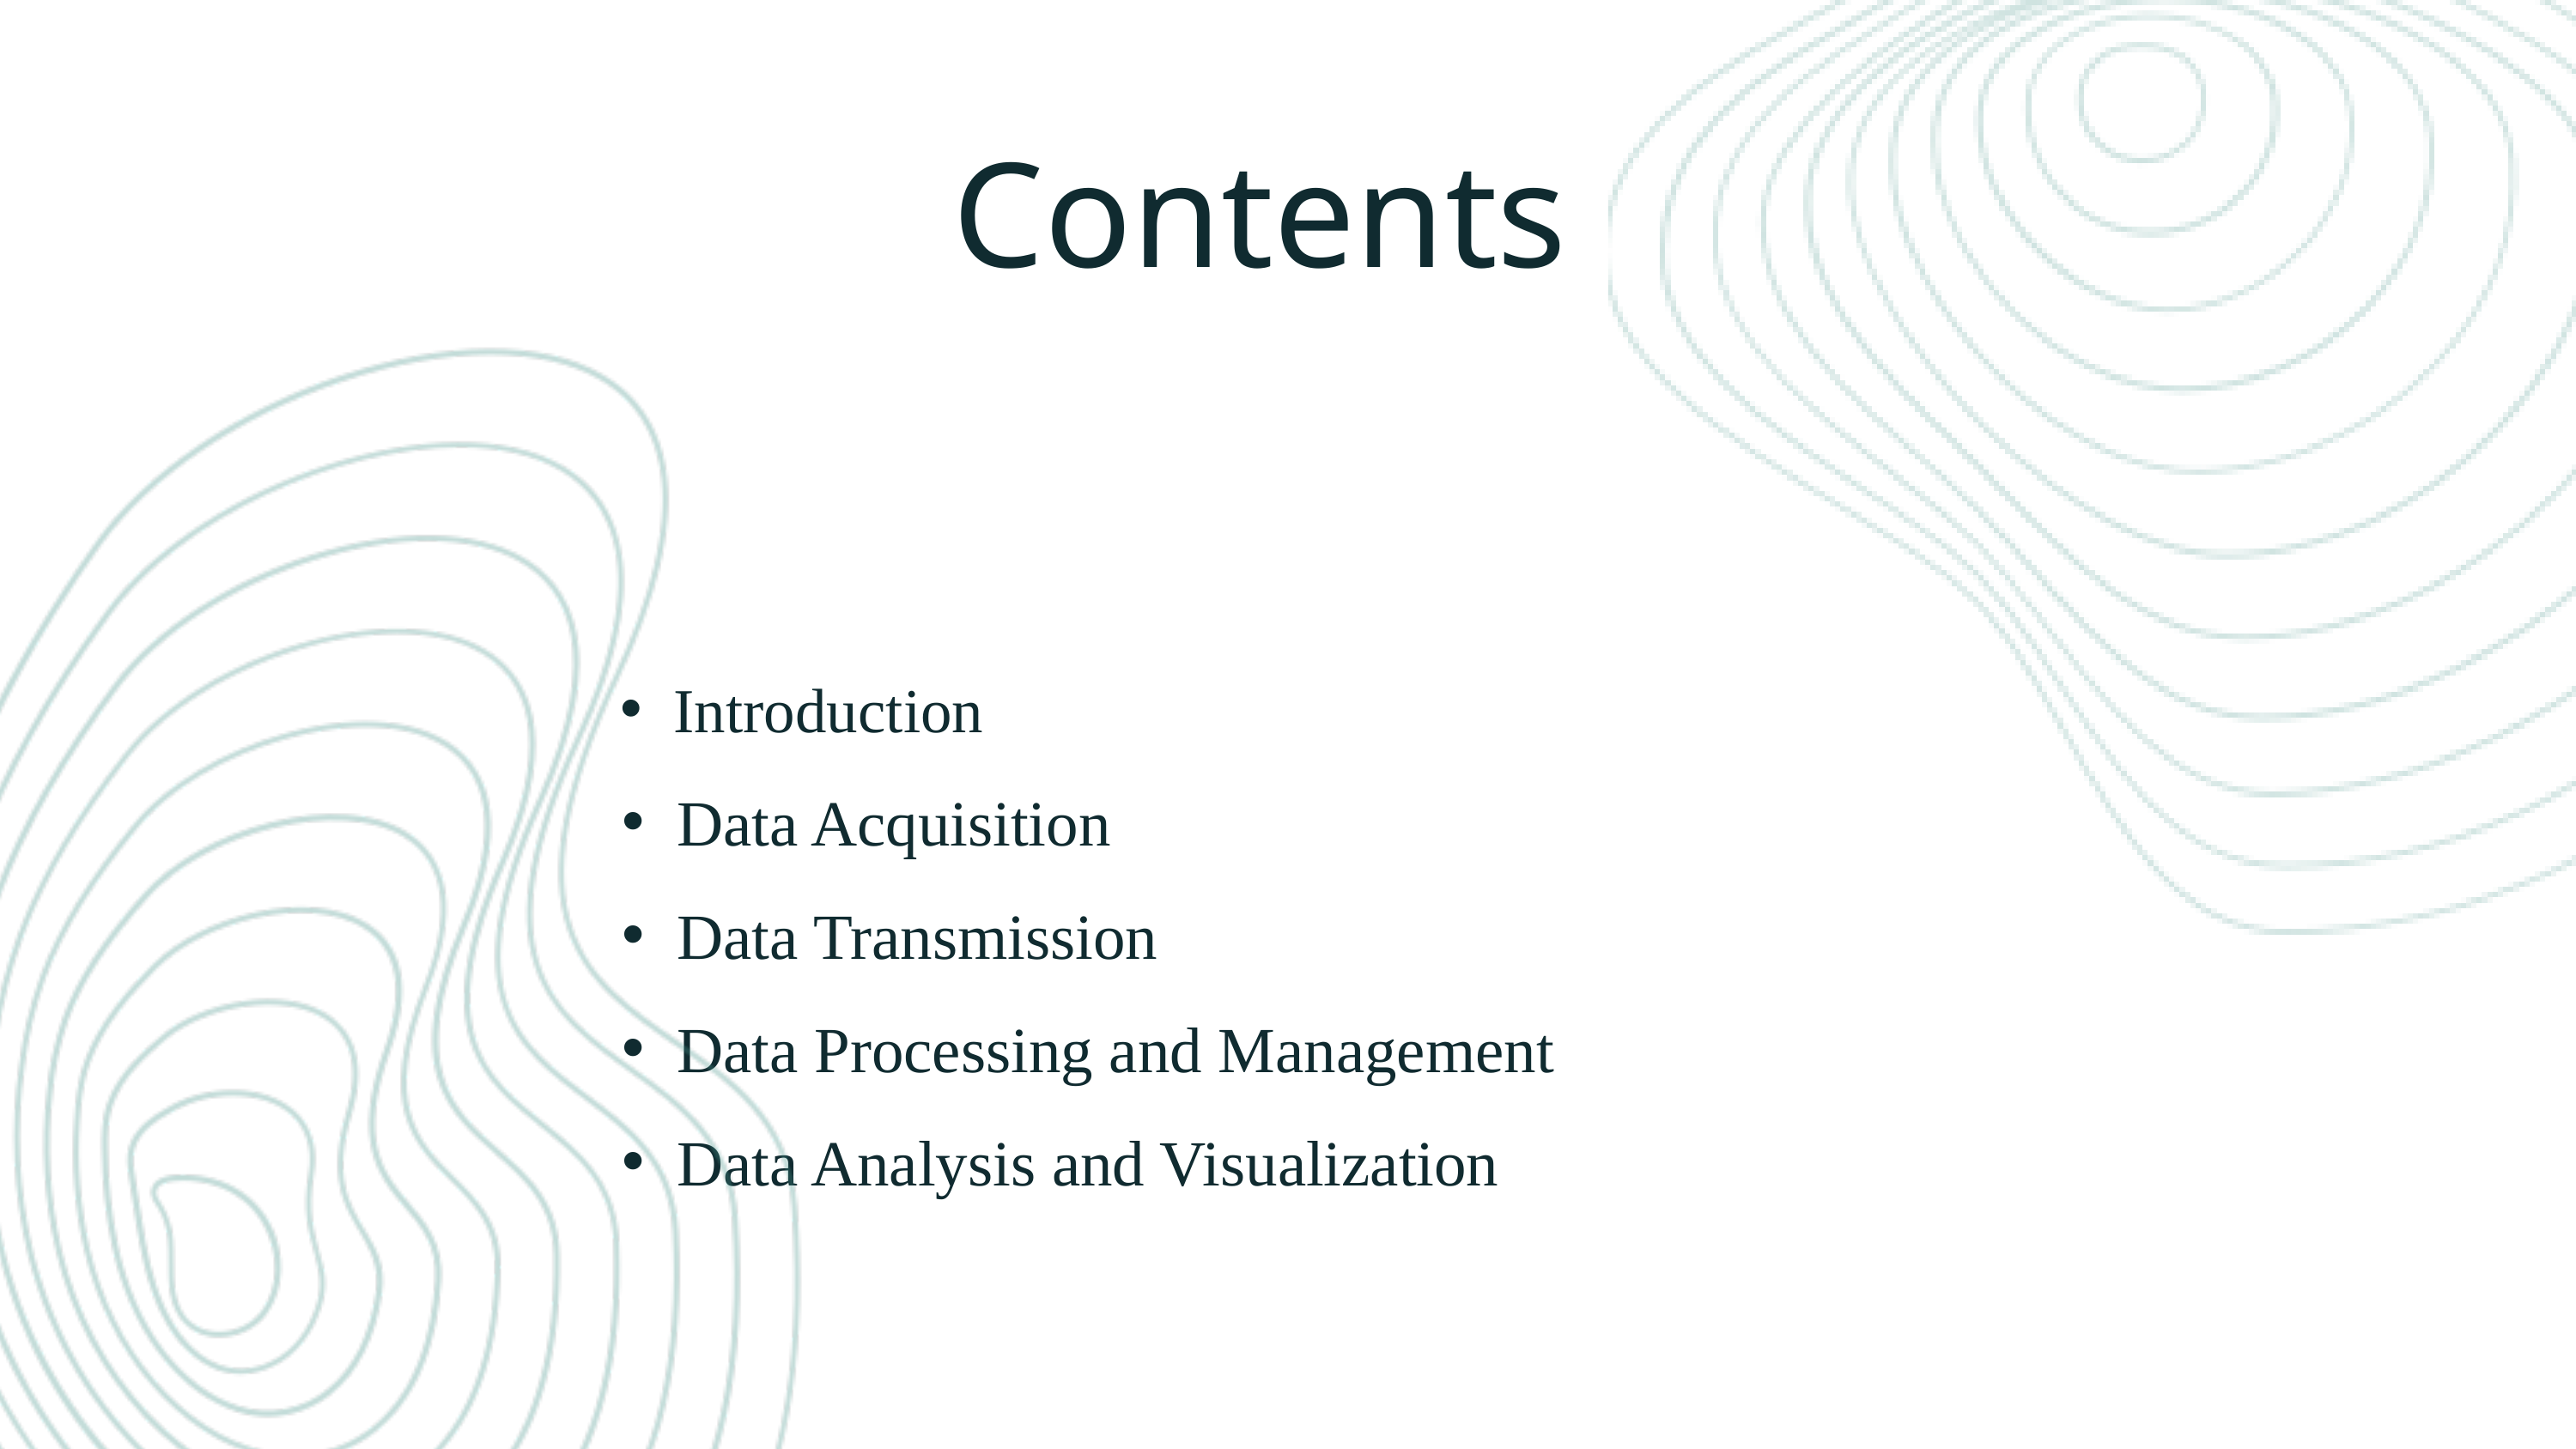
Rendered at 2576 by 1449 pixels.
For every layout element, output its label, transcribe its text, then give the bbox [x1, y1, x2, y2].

text_box Introduction Data Acquisition Data Transmission Data Processing and Management Data Analysis and Visualization [818, 635, 2151, 1199]
text_box [0, 341, 818, 1449]
text_box [1607, 0, 2576, 935]
text_box Contents [952, 122, 1607, 296]
